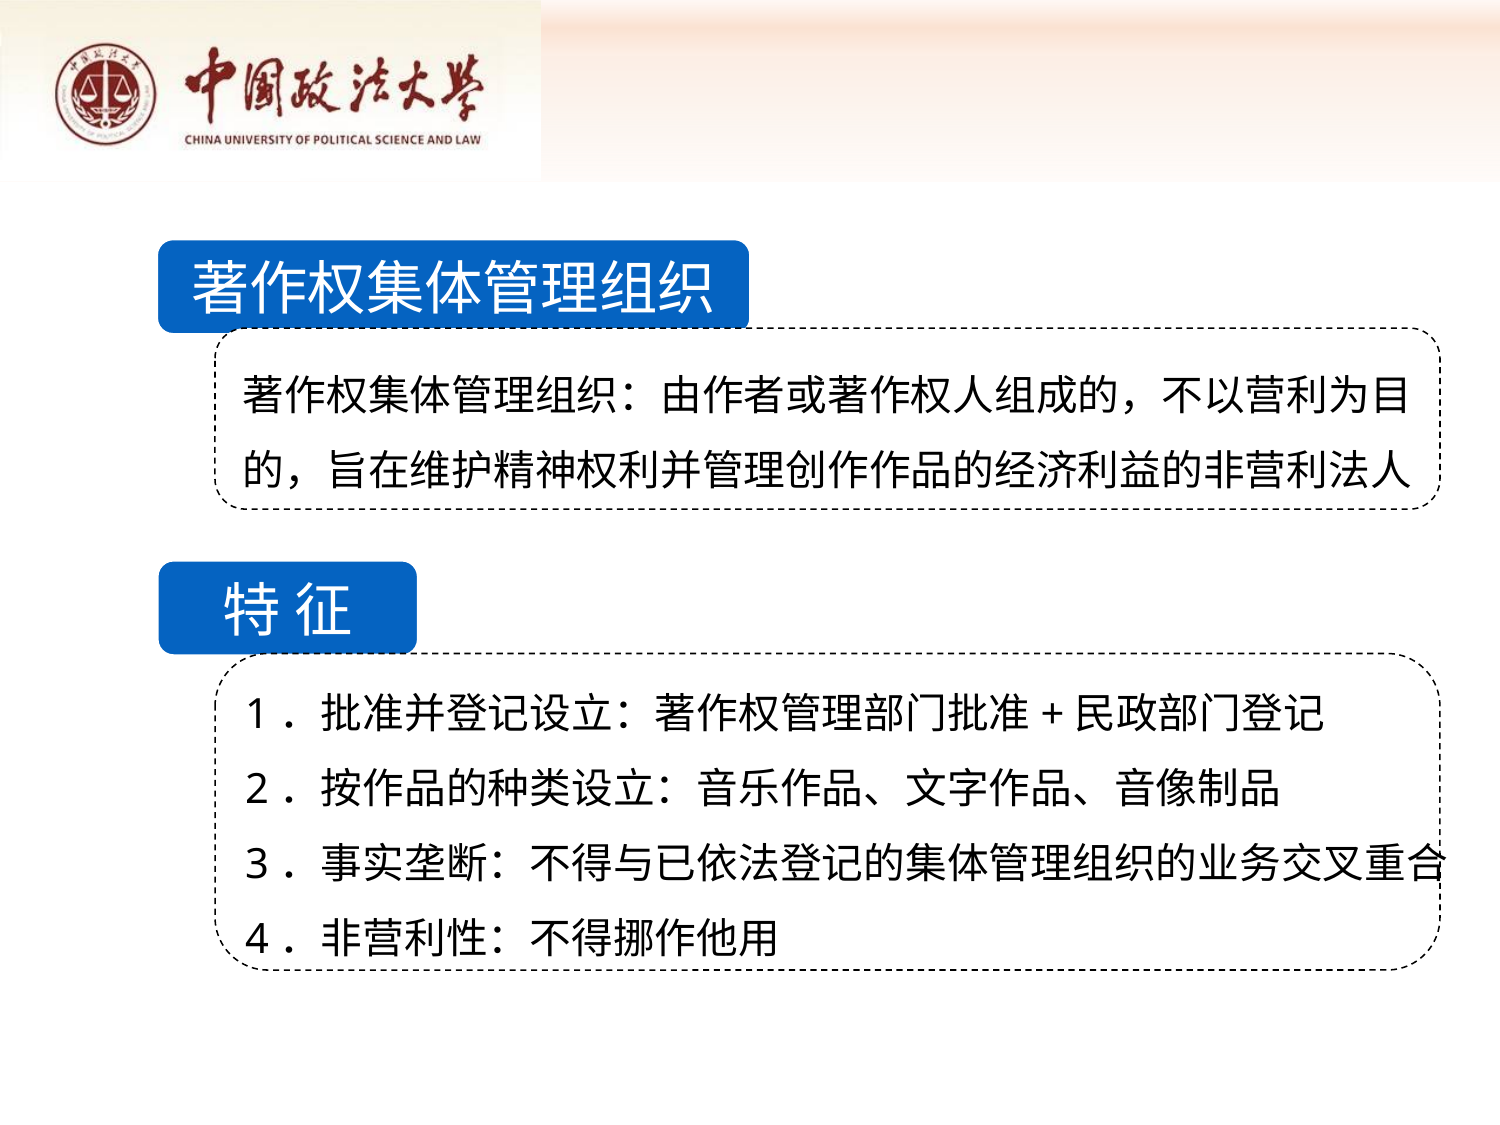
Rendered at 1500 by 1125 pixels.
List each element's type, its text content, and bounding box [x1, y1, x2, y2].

picture [0, 0, 1500, 182]
text_box 著作权集体管理组织 [157, 239, 751, 334]
text_box [214, 328, 1431, 510]
text_box 著作权集体管理组织：由作者或著作权人组成的，不以营利为目的，旨在维护精神权利并管理创作作品的经济利益的非营利法人 [228, 336, 1454, 502]
text_box 1．批准并登记设立：著作权管理部门批准+民政部门登记 2．按作品的种类设立：音乐作品、文字作品、音像制品 3．事实垄断：不得与已依法登记的集体管理组织的业务交叉重合 4．非营利性：不得挪作他用 [215, 653, 1441, 971]
text_box 特 征 [157, 560, 418, 656]
